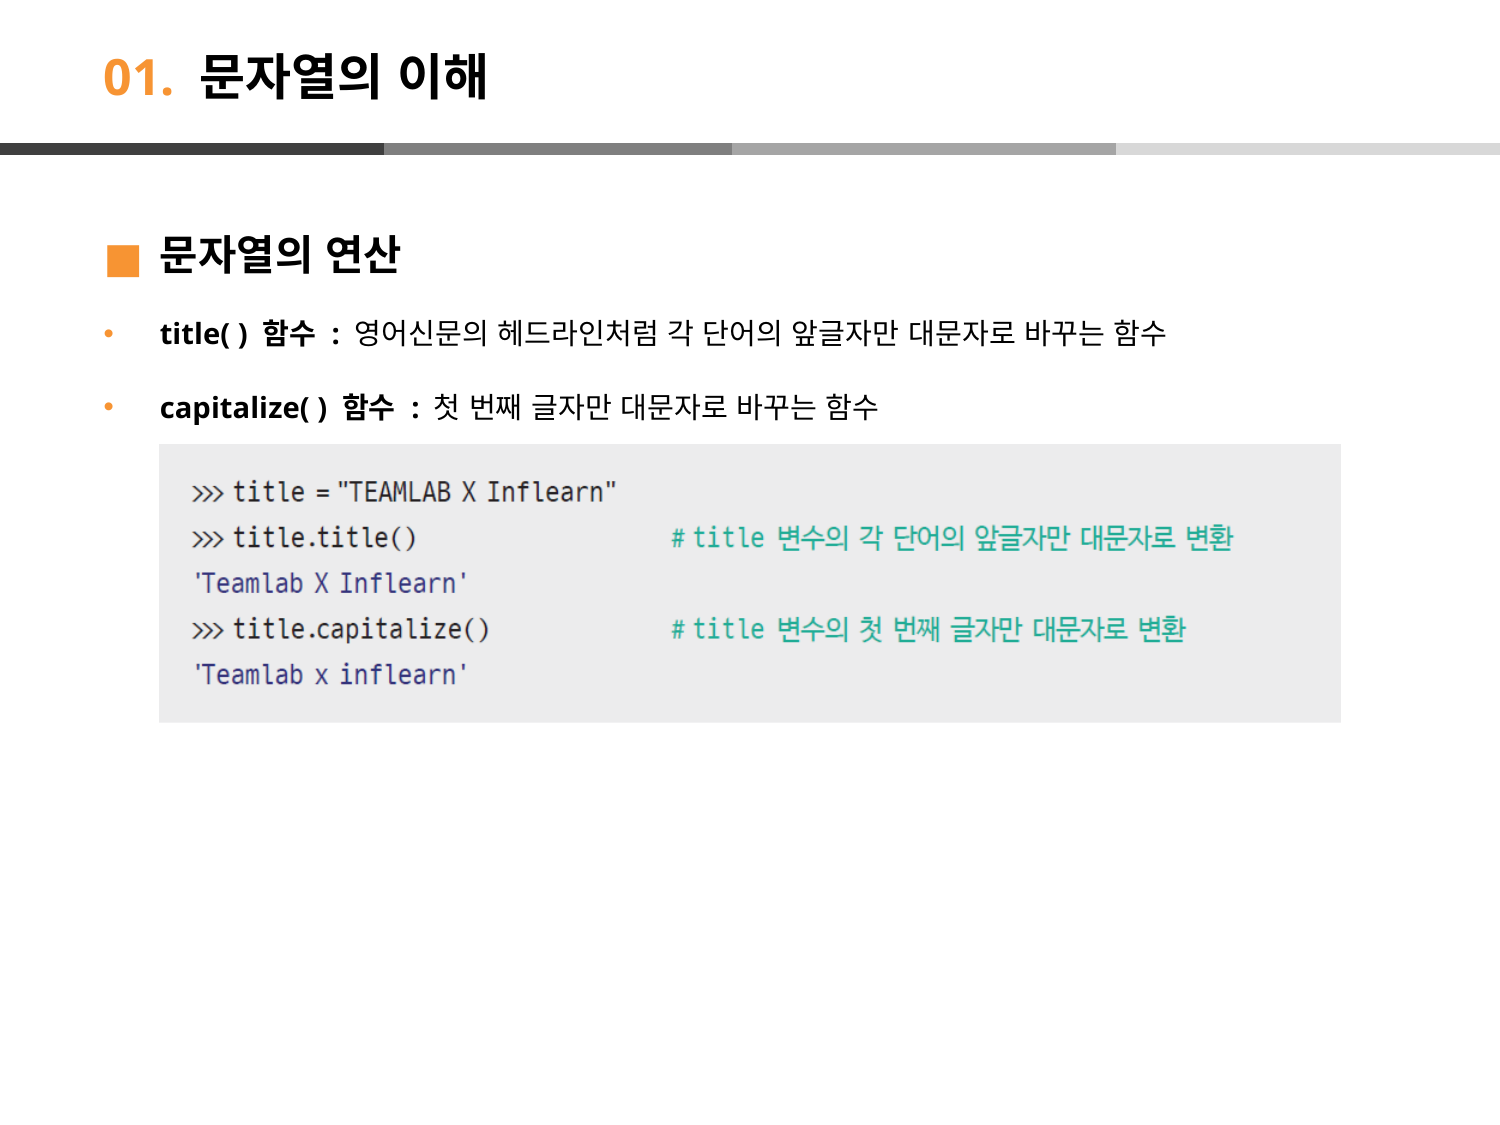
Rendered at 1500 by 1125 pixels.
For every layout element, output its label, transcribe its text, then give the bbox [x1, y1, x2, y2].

picture [159, 444, 1341, 724]
list 문자열의 연산 [88, 196, 1436, 291]
text_box title( ) 함수 : 영어신문의 헤드라인처럼 각 단어의 앞글자만 대문자로 바꾸는 함수 capitalize( ) 함수 : 첫 번째 글자만 대문자로 바꾸는 함수 [88, 290, 1365, 445]
title 01. 문자열의 이해 [88, 30, 1211, 121]
